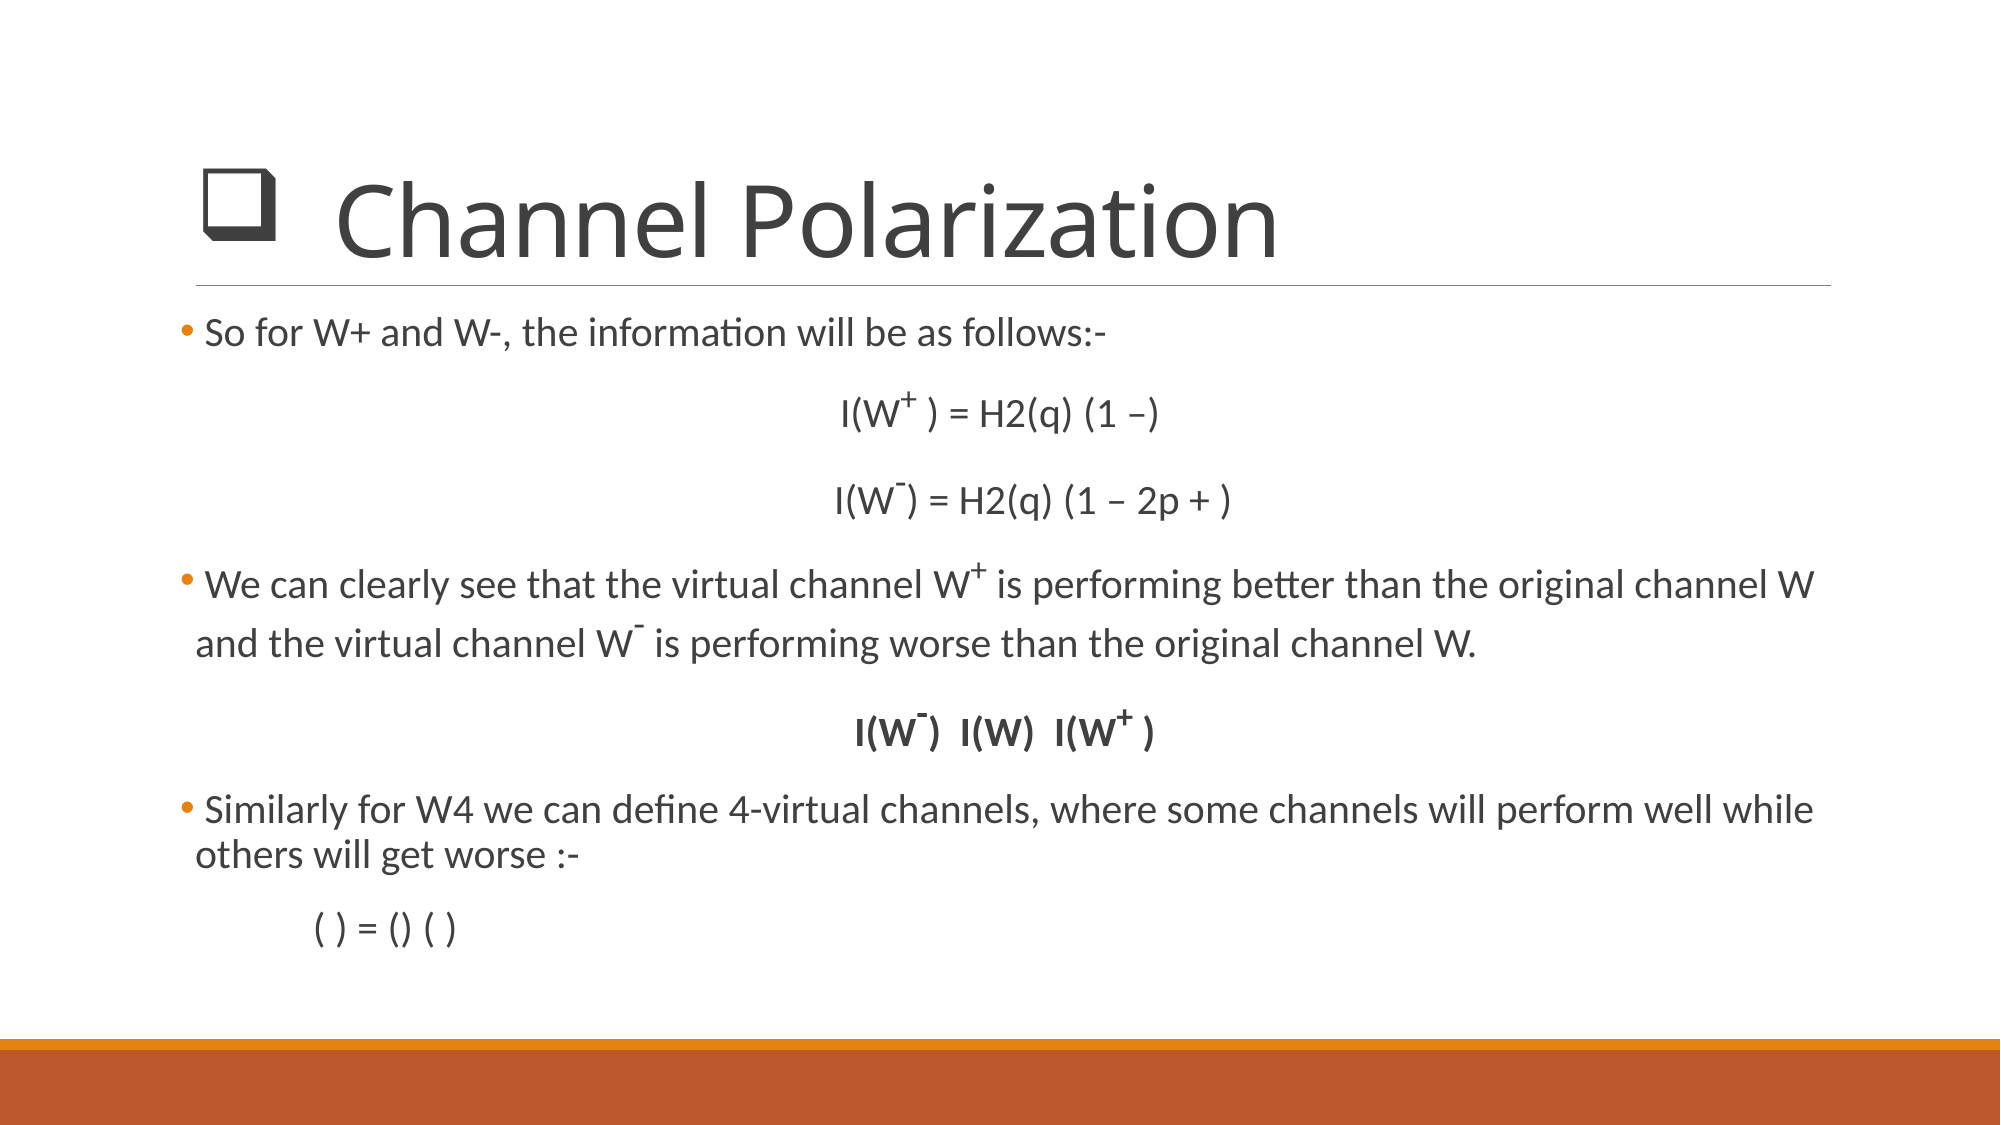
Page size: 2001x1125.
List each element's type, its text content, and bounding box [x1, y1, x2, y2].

title Channel Polarization [180, 47, 1830, 285]
